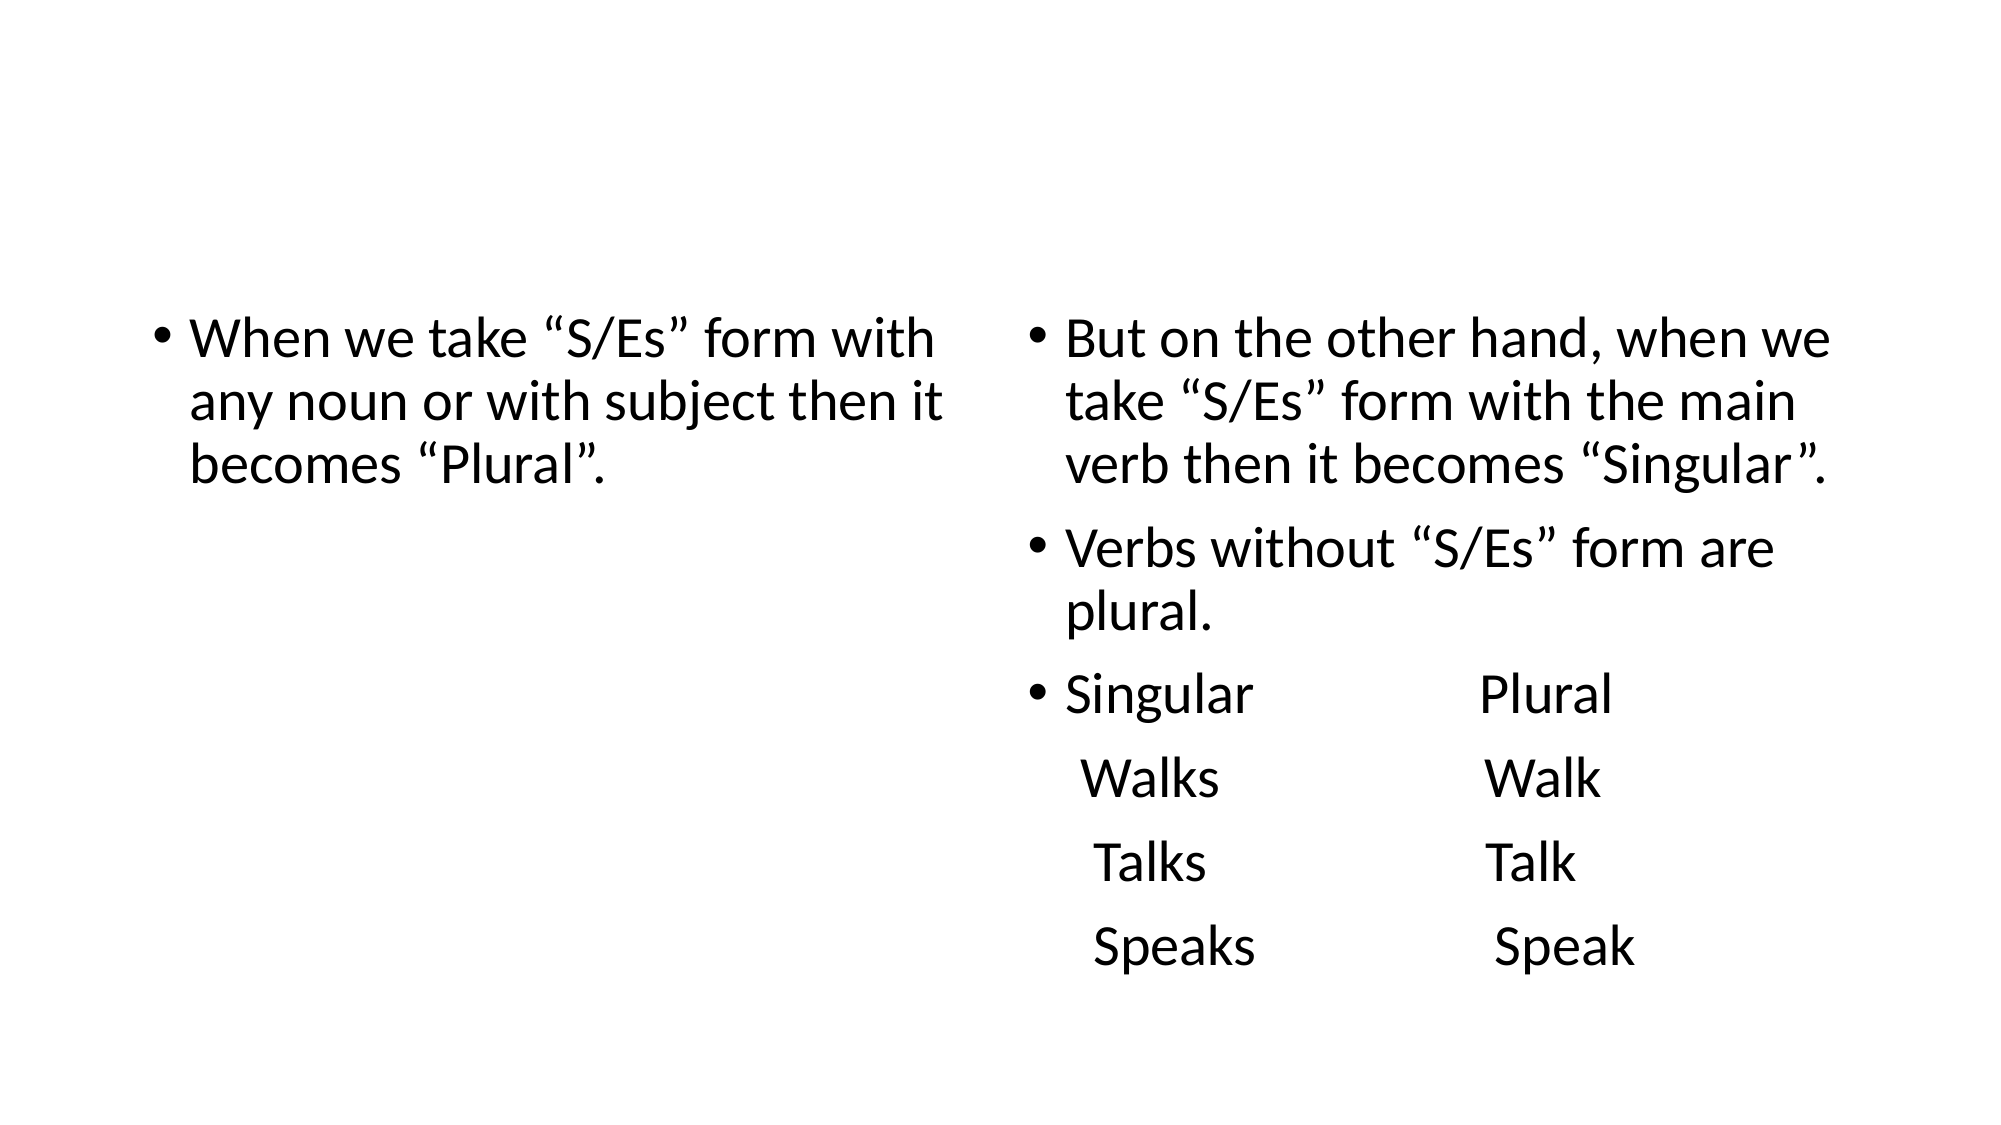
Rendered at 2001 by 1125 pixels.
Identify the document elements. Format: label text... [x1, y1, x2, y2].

list When we take “S/Es” form with any noun or with subject then it becomes “Plural”. [137, 299, 988, 1014]
list But on the other hand, when we take “S/Es” form with the main verb then it becomes “Singular”. Verbs without “S/Es” form are plural. Singular Plural Walks Walk Talks Talk Speaks Speak [1012, 299, 1863, 1092]
